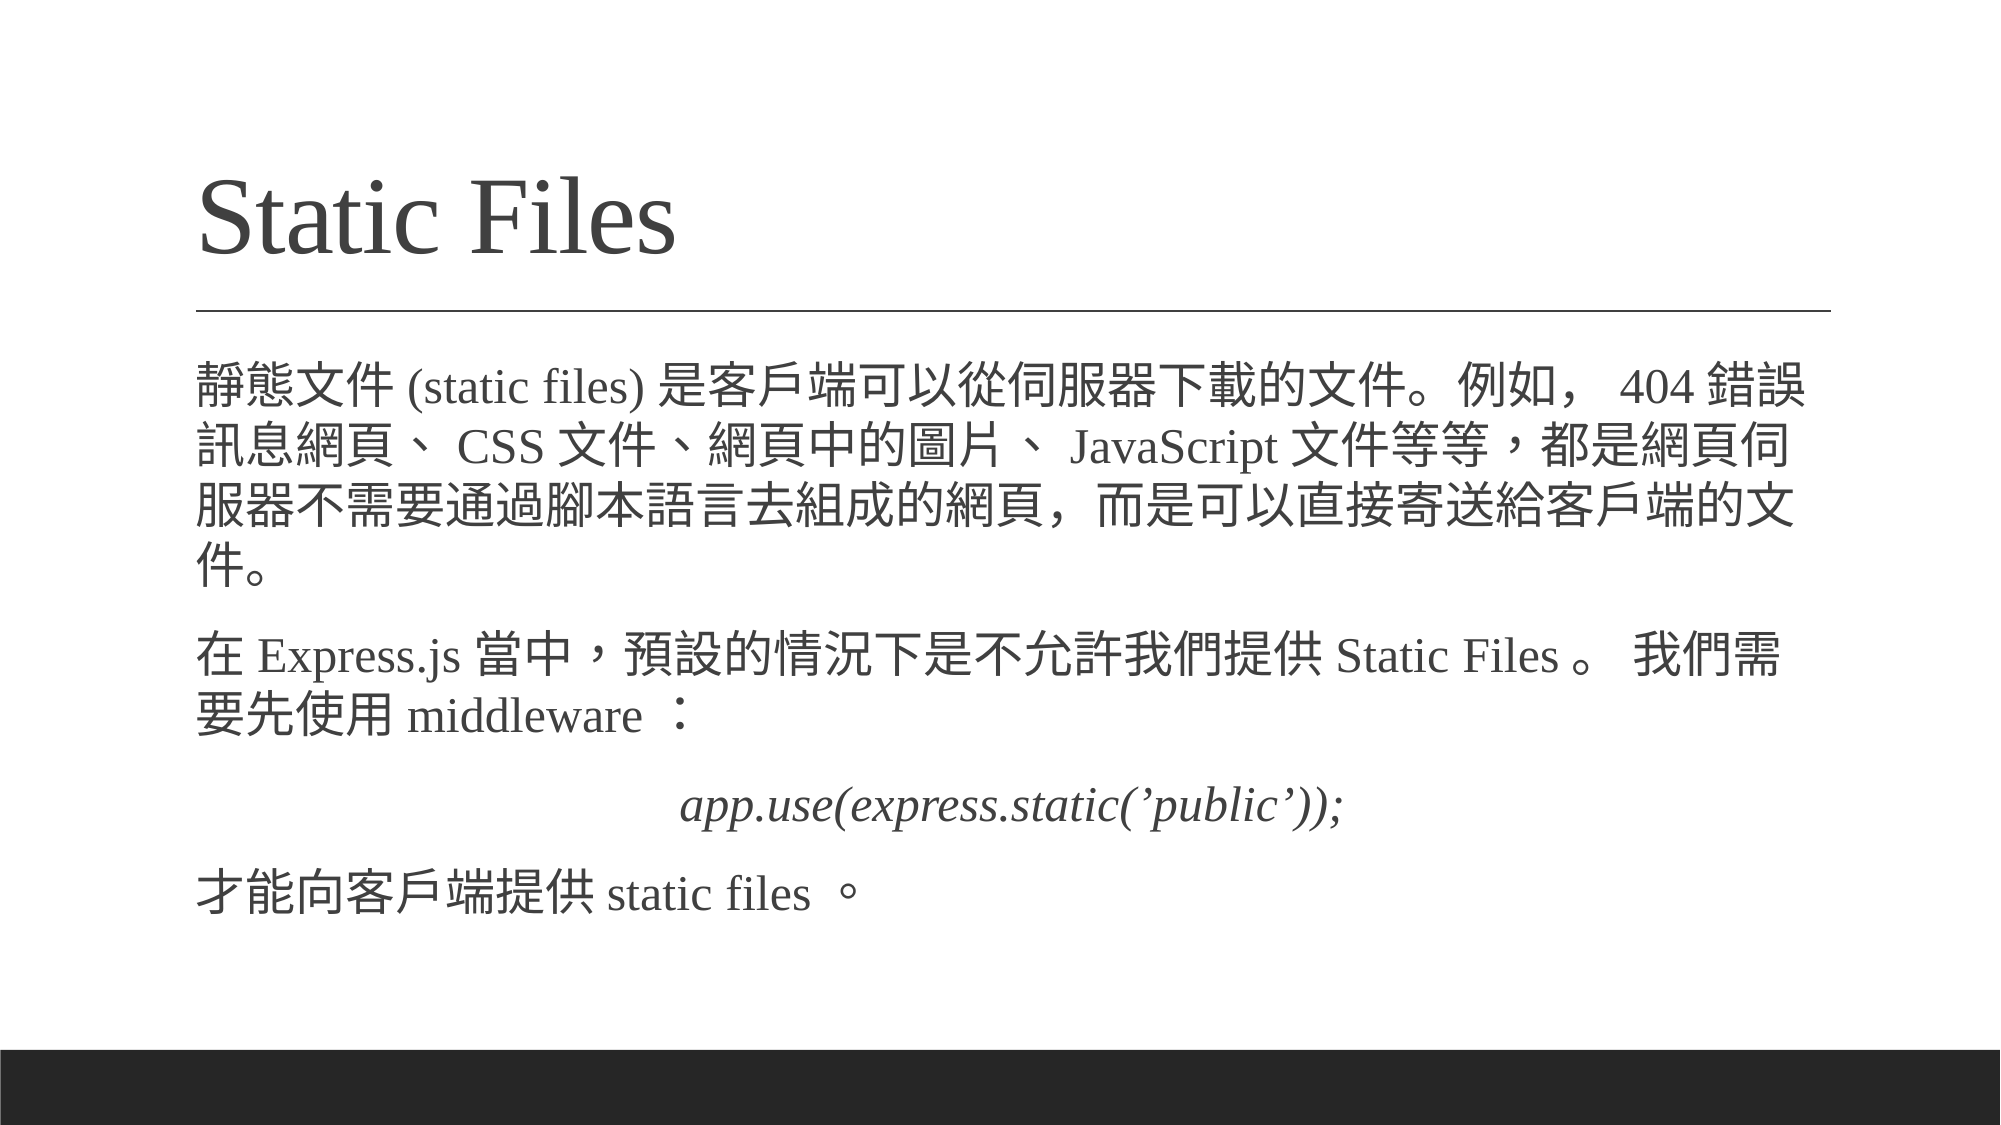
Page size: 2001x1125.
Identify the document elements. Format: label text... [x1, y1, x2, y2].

list 靜態文件(static files)是客戶端可以從伺服器下載的文件。例如，404錯誤訊息網頁、CSS文件、網頁中的圖片、JavaScript文件等等，都是網頁伺服器不需要通過腳本語言去組成的網頁，而是可以直接寄送給客戶端的文件。 在Express.js當中，預設的情況下是不允許我們提供Static Files。 我們需要先使用middleware： app.use(express.static(’public’)); 才能向客戶端提供static files。 [180, 345, 1830, 963]
title Static Files [180, 47, 1830, 285]
